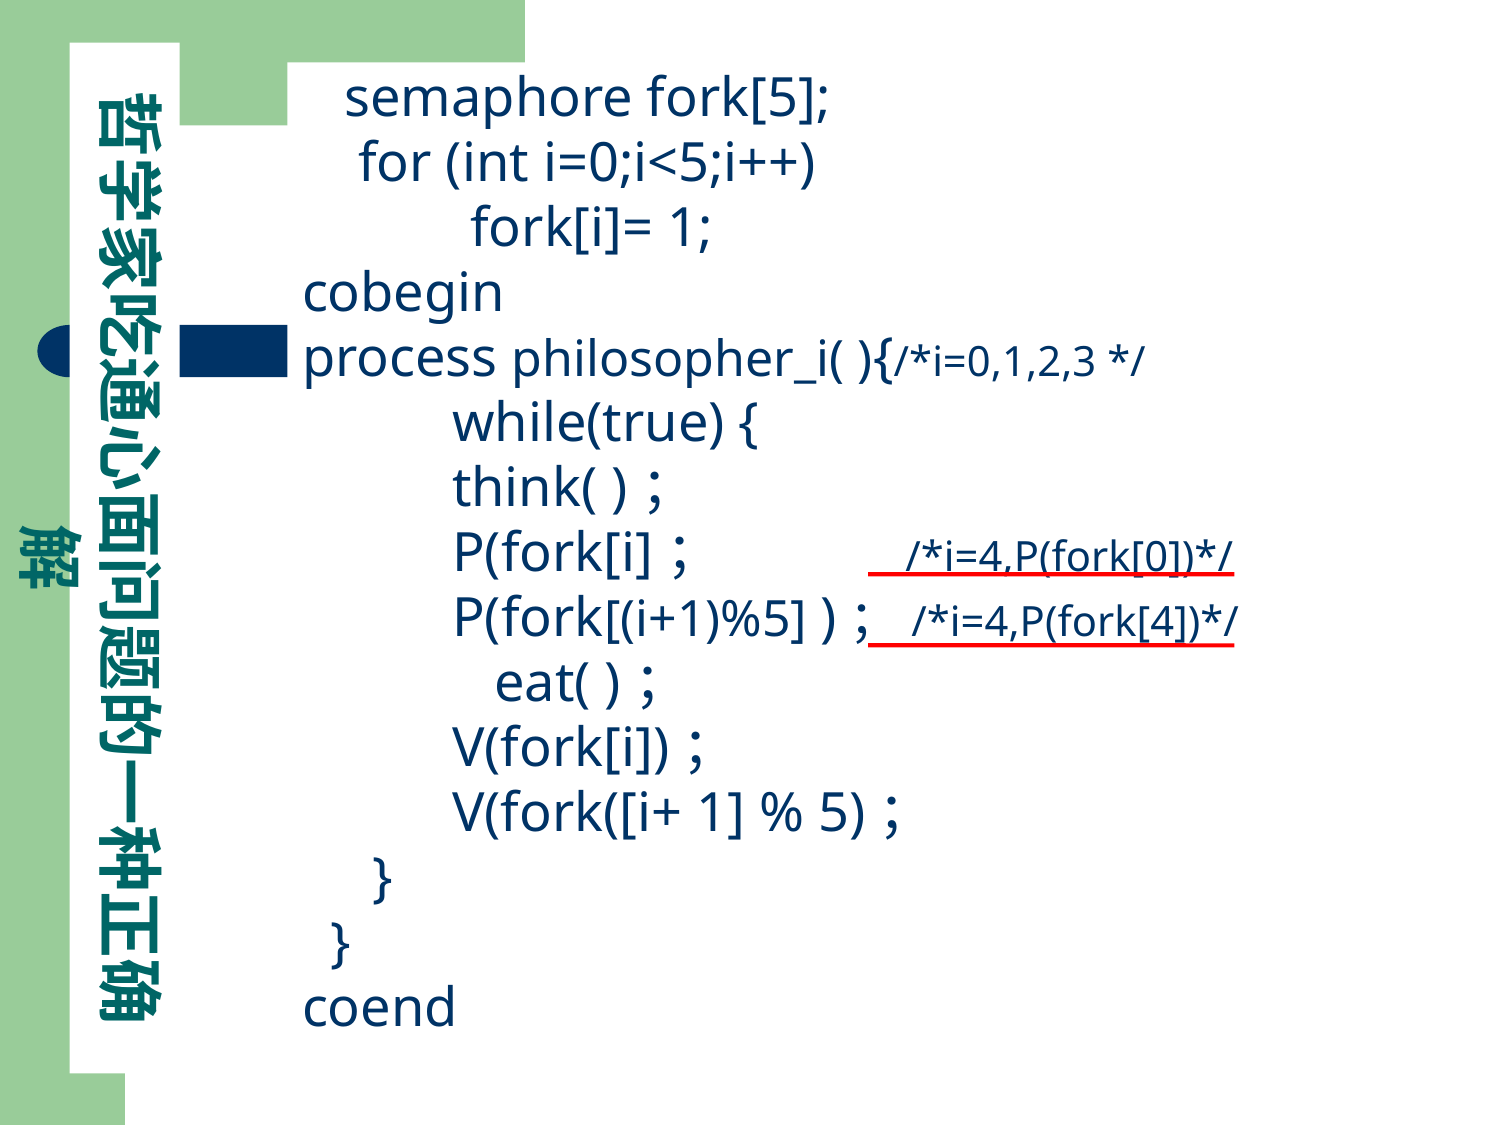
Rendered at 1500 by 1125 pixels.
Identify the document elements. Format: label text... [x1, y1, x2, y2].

text_box 哲学家吃通心面问题的一种正确解 [69, 42, 180, 1074]
text_box semaphore fork[5]; for (int i=0;i<5;i++) fork[i]= 1; cobegin process philosopher_i( ){/*i=0,1,2,3 */ while(true) { think( )； P(fork[i]； /*i=4,P(fork[0])*/ P(fork[(i+1)%5] )；/*i=4,P(fork[4])*/ eat( )； V(fork[i])； V(fork([i+ 1] % 5)； } } coend [287, 62, 1400, 1050]
